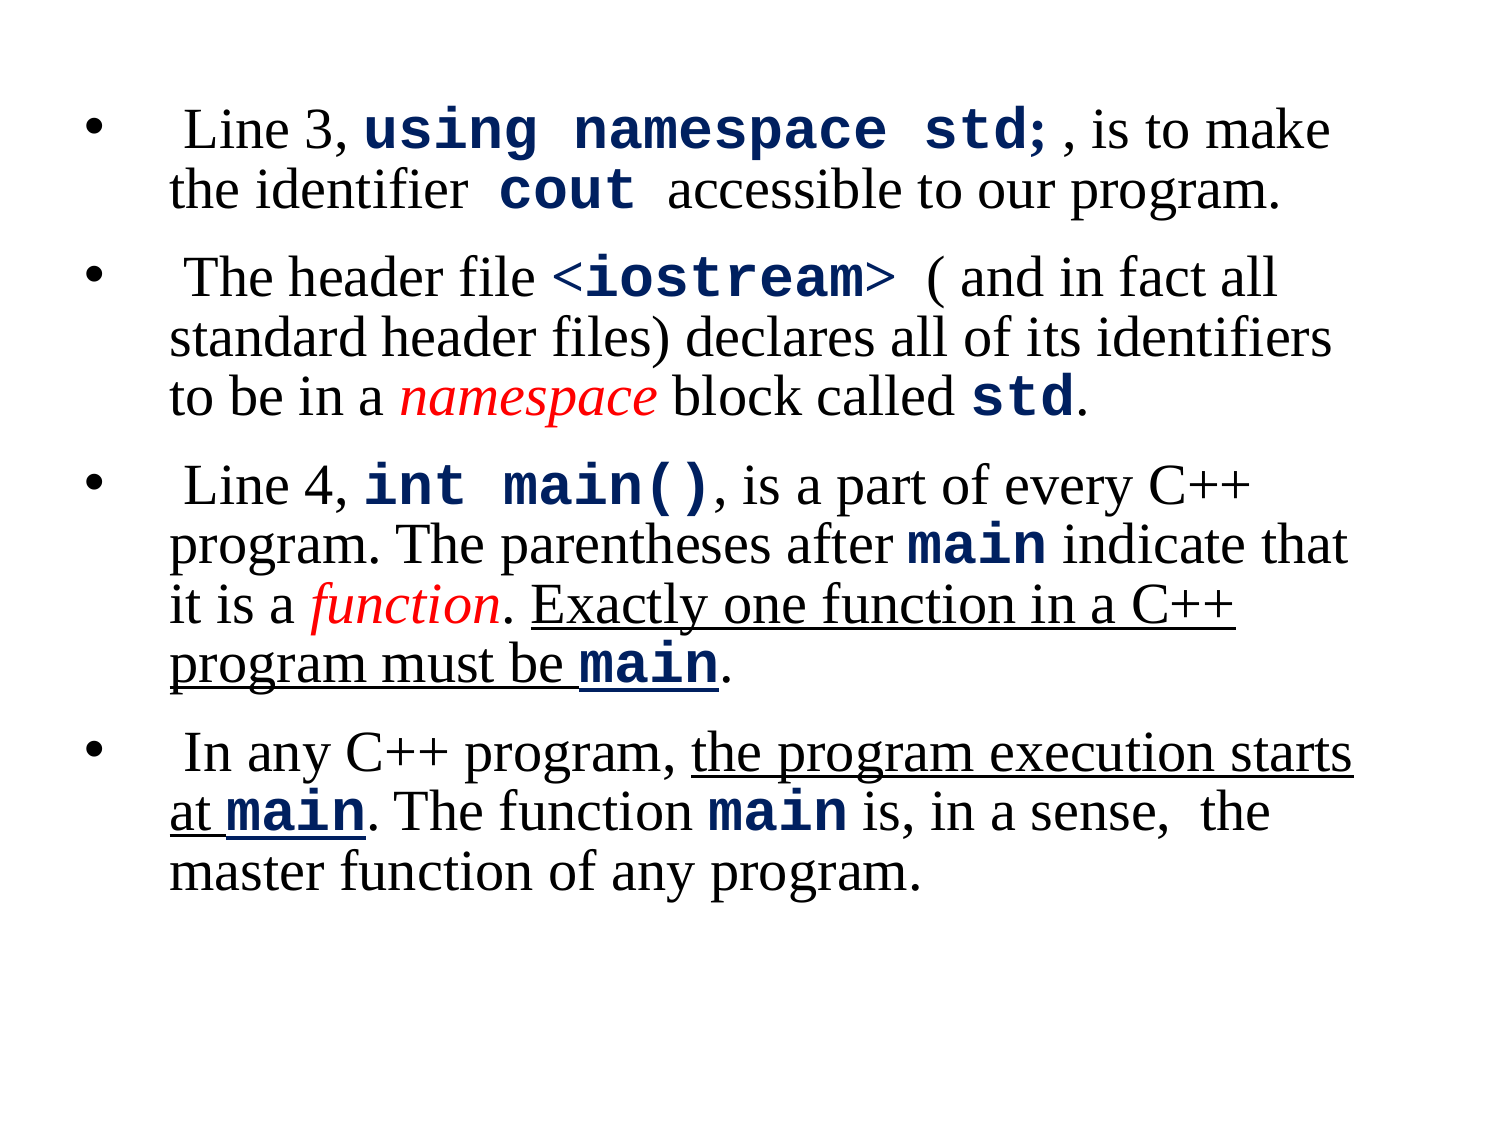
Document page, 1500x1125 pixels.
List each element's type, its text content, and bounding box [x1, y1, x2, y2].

text_box Line 3, using namespace std; , is to make the identifier cout accessible to our program. The header file <iostream> ( and in fact all standard header files) declares all of its identifiers to be in a namespace block called std. Line 4, int main(), is a part of every C++ program. The parentheses after main indicate that it is a function. Exactly one function in a C++ program must be main. In any C++ program, the program execution starts at main. The function main is, in a sense, the master function of any program. [70, 93, 1383, 999]
